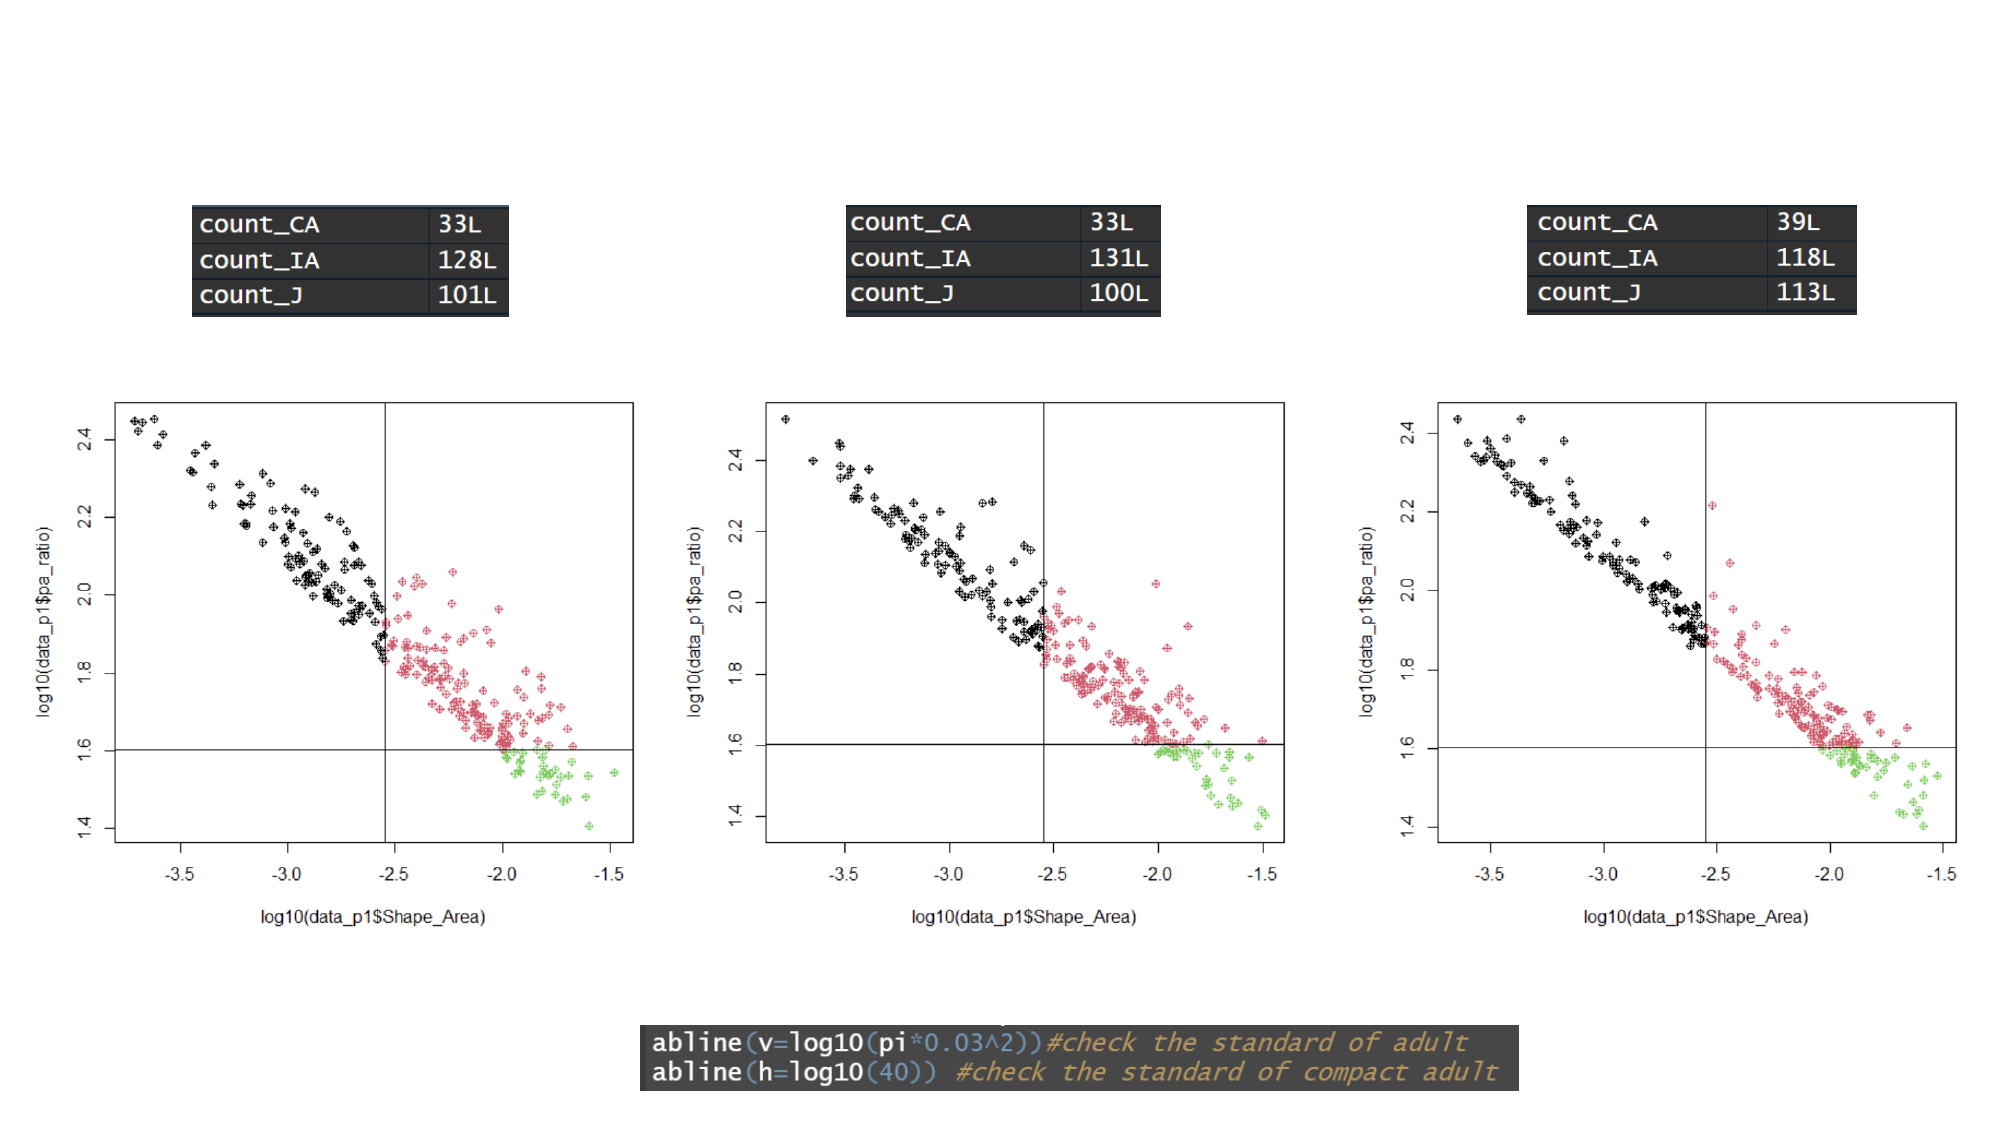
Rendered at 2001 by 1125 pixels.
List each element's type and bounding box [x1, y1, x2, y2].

picture [29, 205, 677, 948]
picture [640, 1025, 1519, 1092]
picture [1352, 316, 2000, 948]
picture [1527, 205, 1857, 315]
picture [680, 205, 1328, 948]
